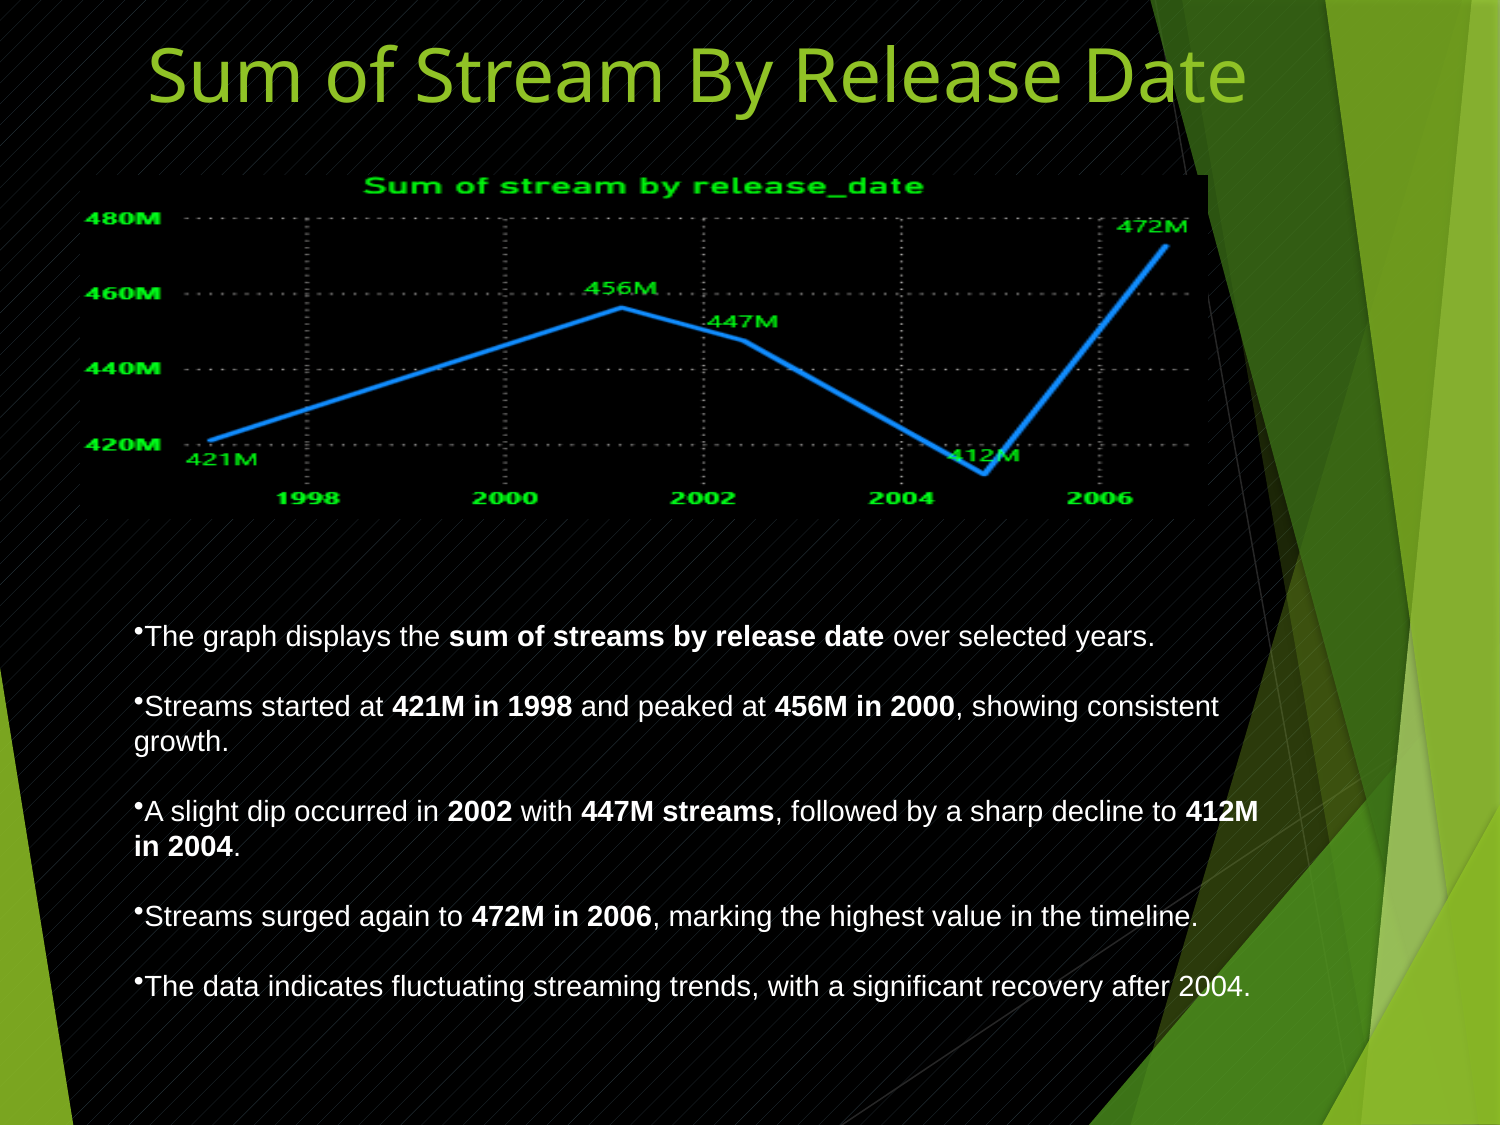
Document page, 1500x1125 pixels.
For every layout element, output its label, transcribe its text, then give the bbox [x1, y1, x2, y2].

text_box The graph displays the sum of streams by release date over selected years. Streams started at 421M in 1998 and peaked at 456M in 2000, showing consistent growth. A slight dip occurred in 2002 with 447M streams, followed by a sharp decline to 412M in 2004. Streams surged again to 472M in 2006, marking the highest value in the timeline. The data indicates fluctuating streaming trends, with a significant recovery after 2004. [118, 564, 1285, 1010]
title Sum of Stream By Release Date [129, 20, 1267, 132]
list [79, 174, 1208, 520]
